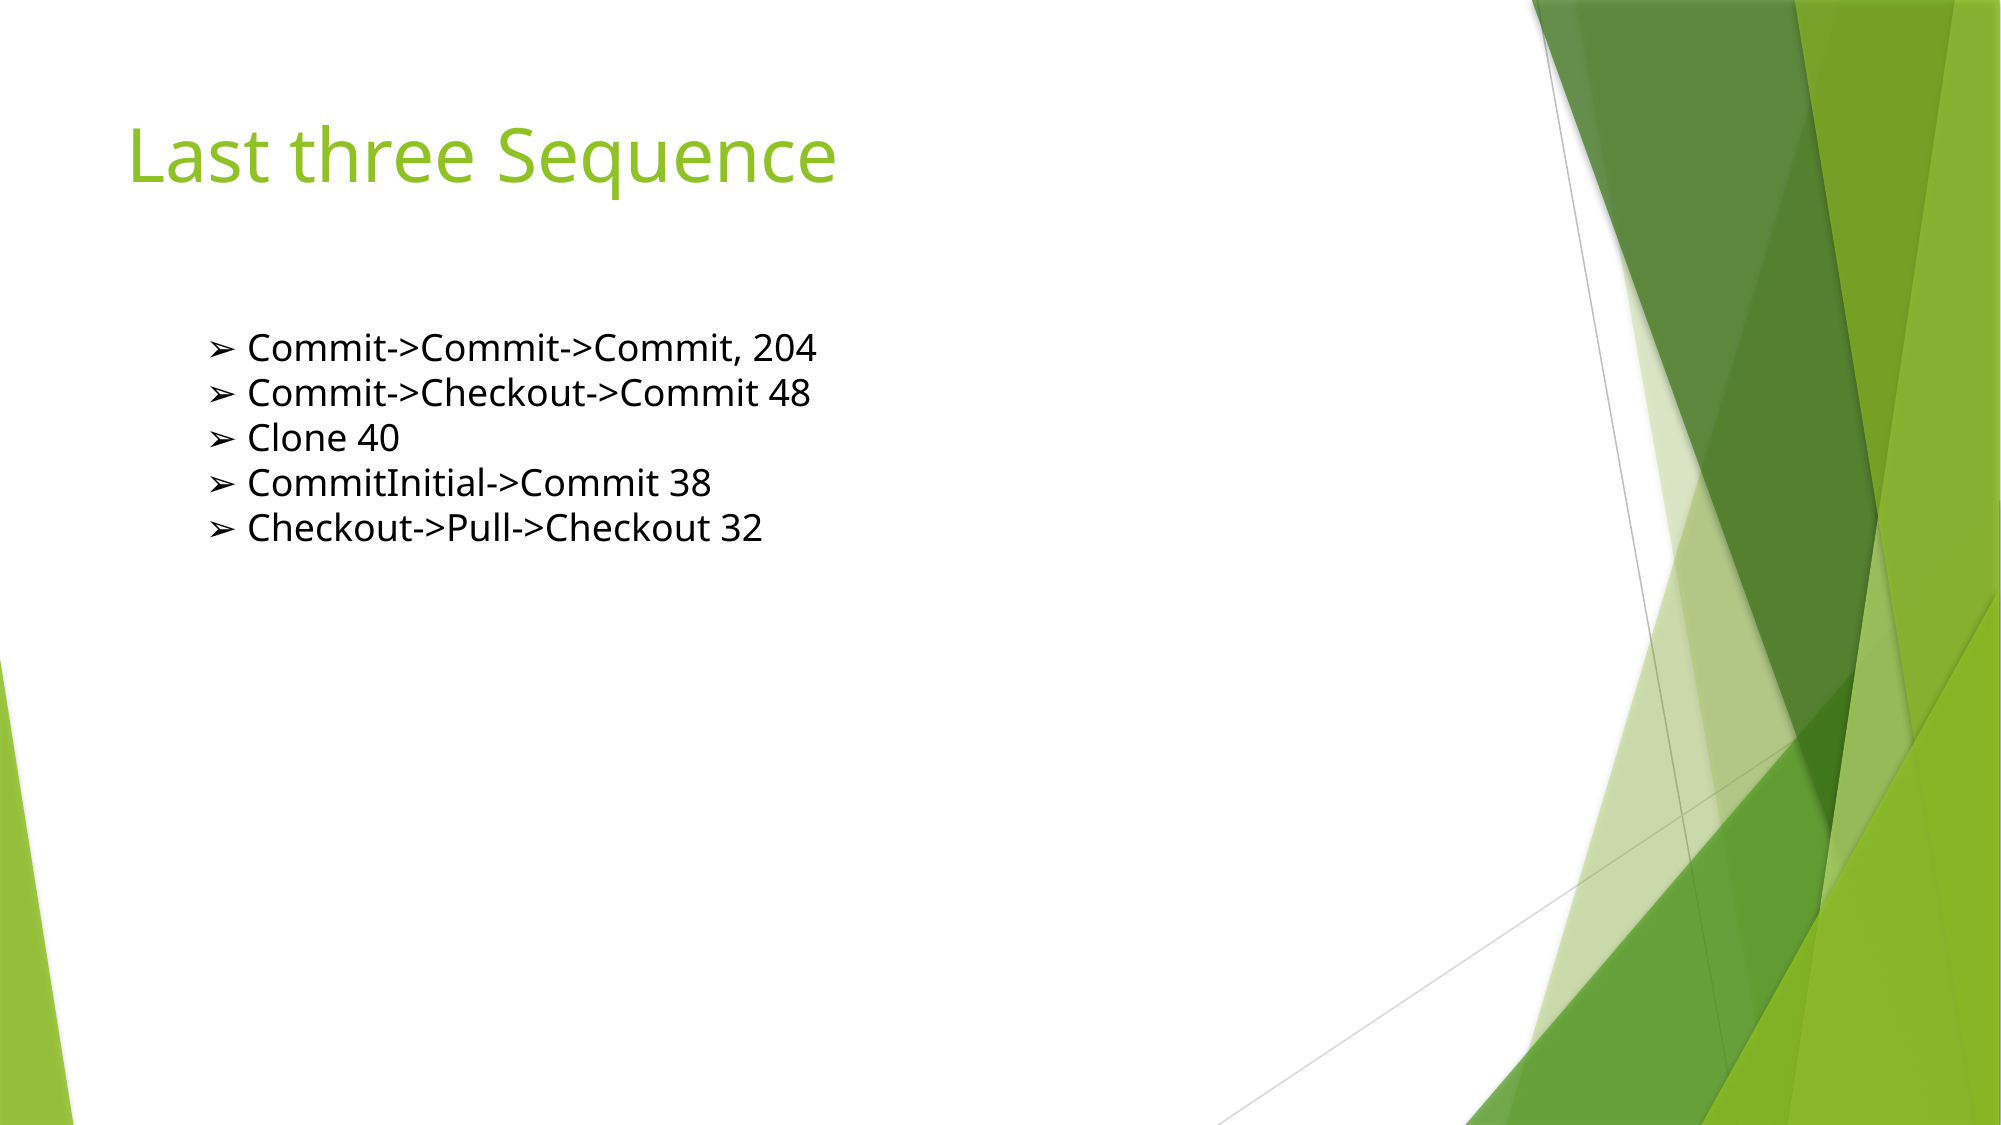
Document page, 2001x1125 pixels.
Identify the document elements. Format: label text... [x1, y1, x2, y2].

title Last three Sequence [111, 99, 1522, 317]
text_box ➢ Commit->Commit->Commit, 204 ➢ Commit->Checkout->Commit 48 ➢ Clone 40 ➢ CommitInitial->Commit 38 ➢ Checkout->Pull->Checkout 32 [191, 316, 1191, 557]
